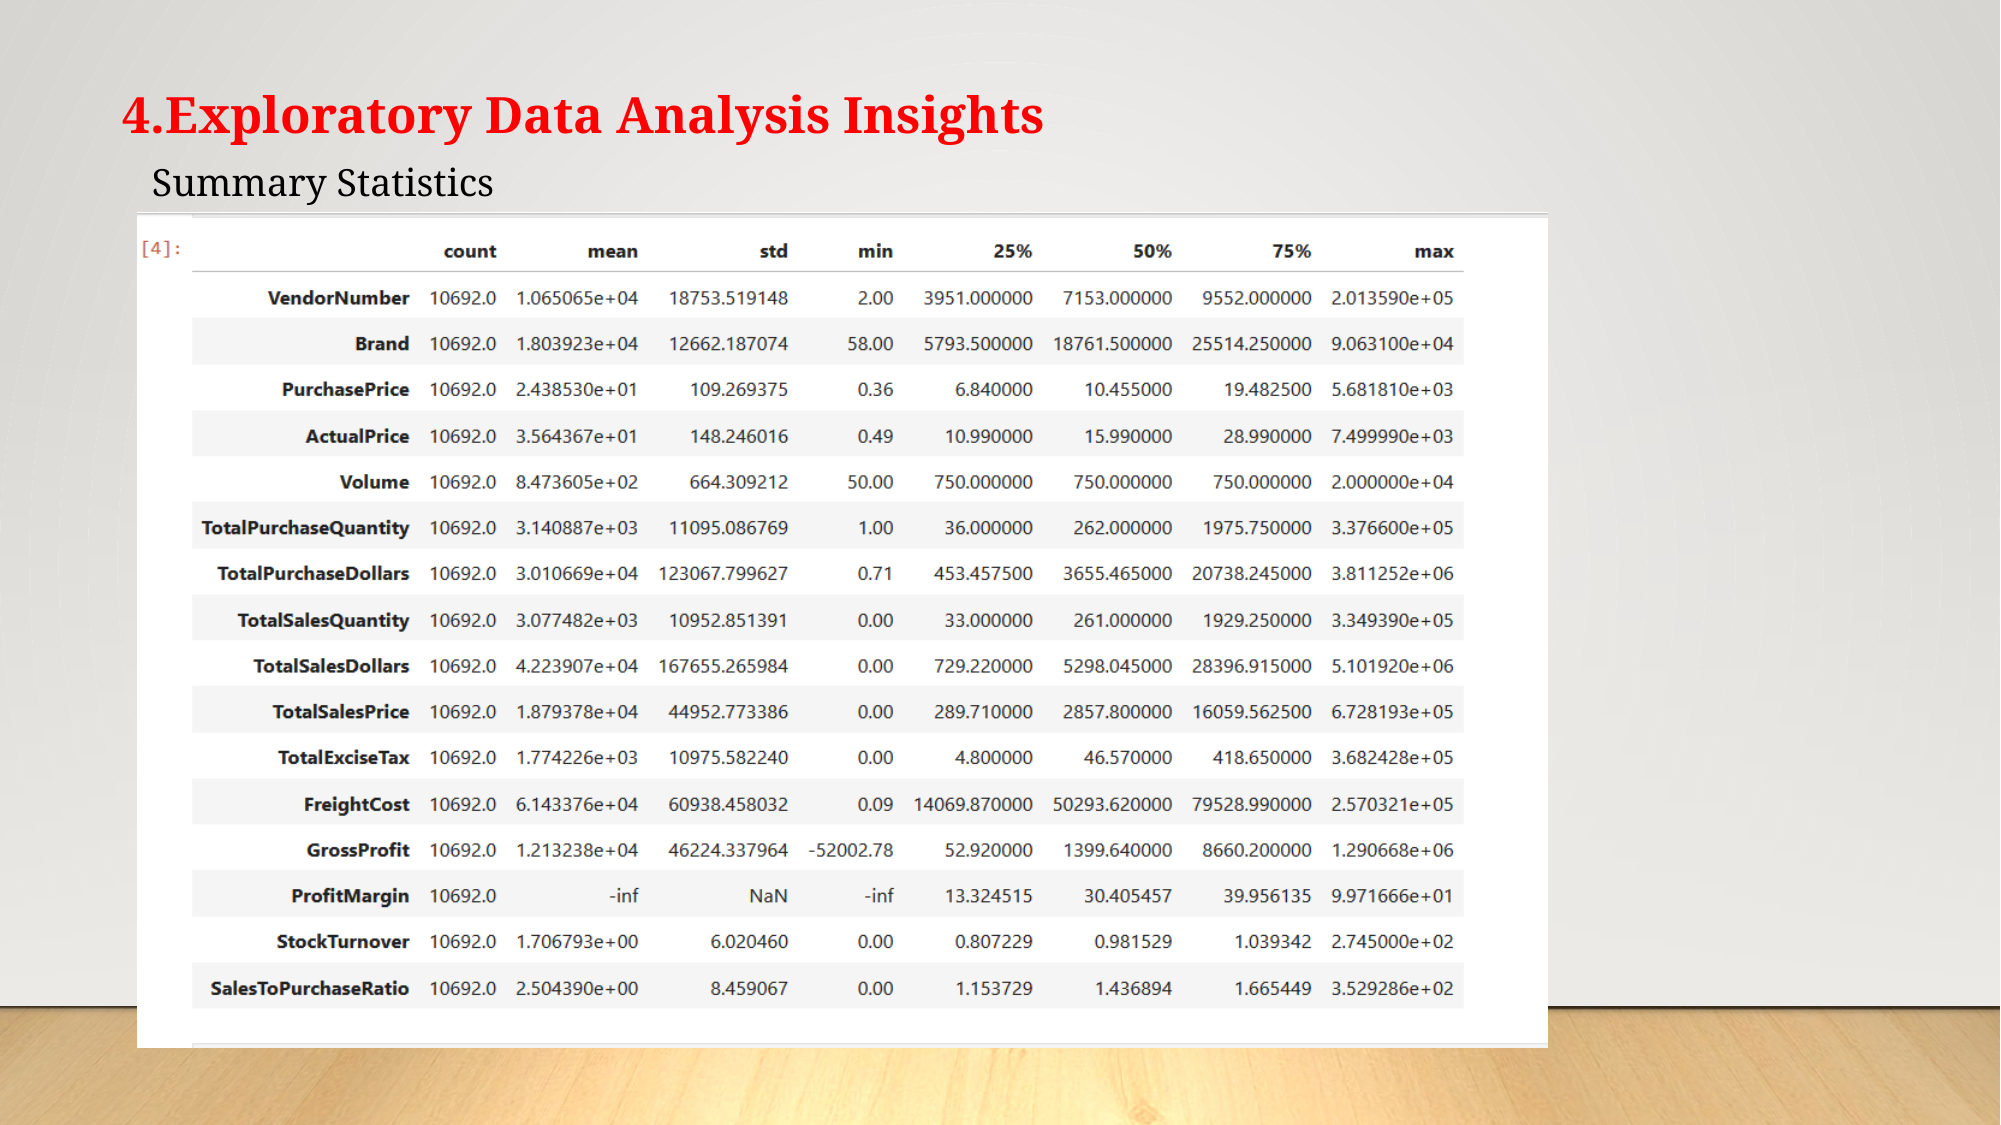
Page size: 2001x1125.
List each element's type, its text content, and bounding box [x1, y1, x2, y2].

text_box Summary Statistics [137, 151, 1100, 211]
text_box 4.Exploratory Data Analysis Insights [108, 75, 1071, 151]
picture [0, 211, 2000, 1125]
